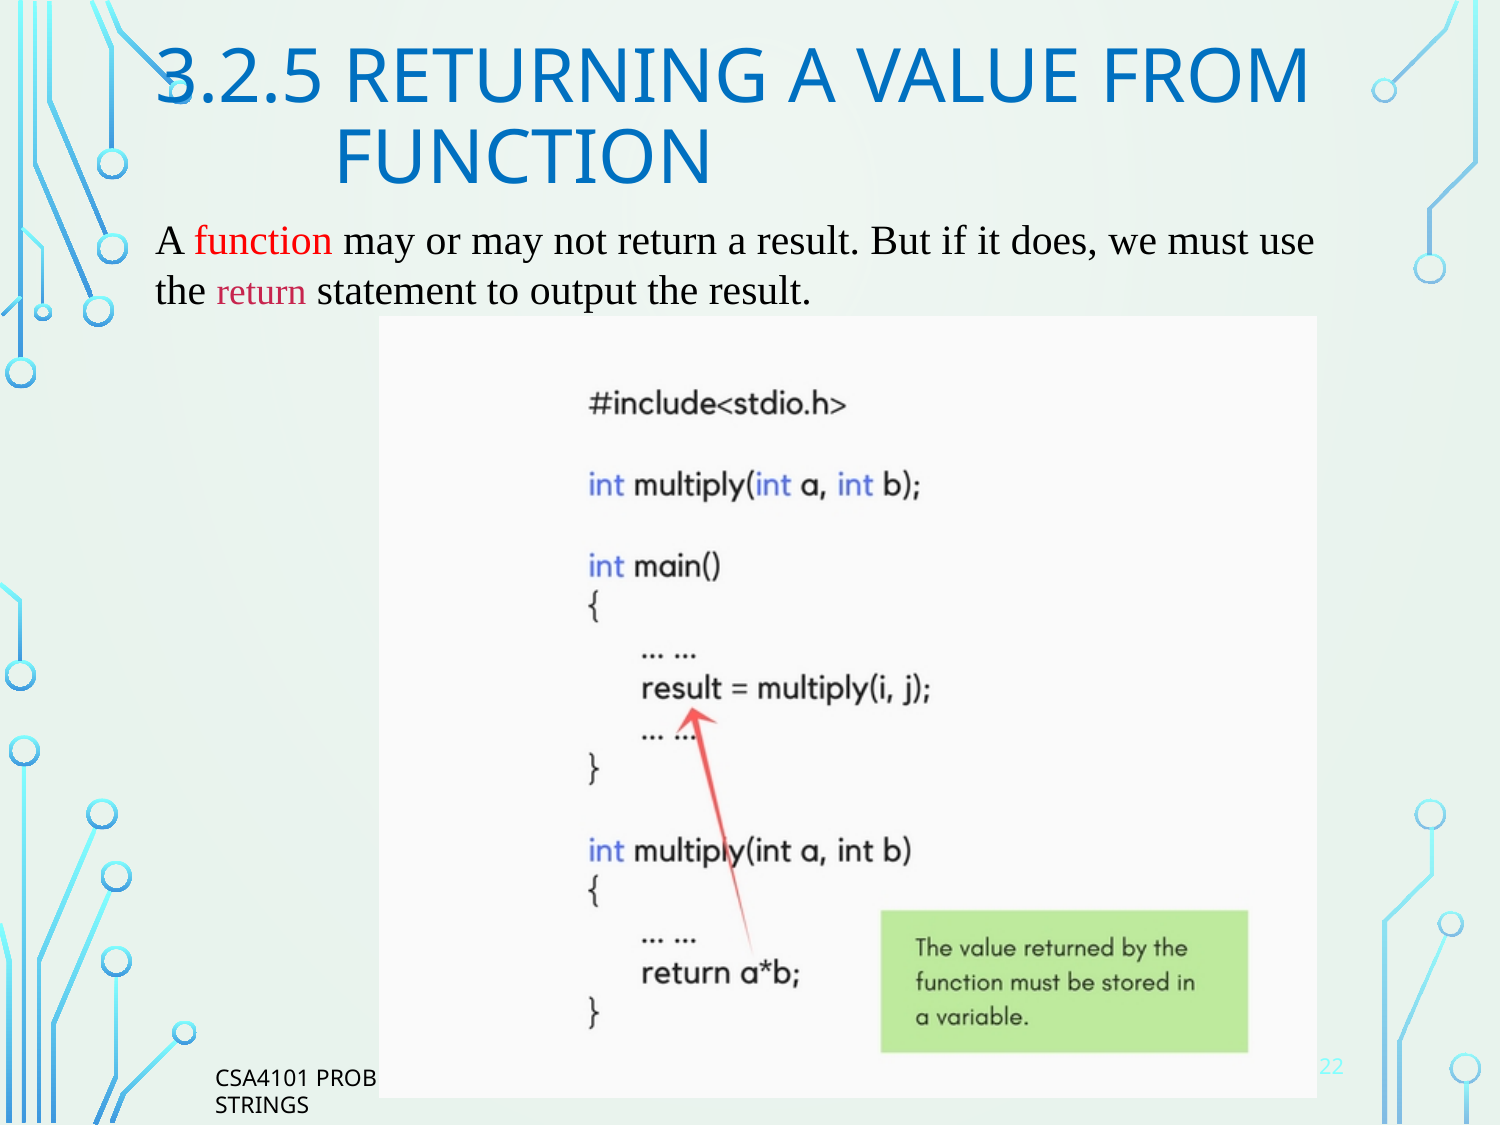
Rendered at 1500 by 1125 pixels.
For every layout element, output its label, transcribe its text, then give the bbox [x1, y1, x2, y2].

title 3.2.5 Returning a value from function [140, 29, 1360, 205]
picture [379, 316, 1318, 1099]
footer CSA4101 PROBLEM SOLVING USING C :: MODULE 3 - FUNCTIONS, ARRAYS AND STRINGS [200, 1055, 1150, 1116]
text_box A function may or may not return a result. But if it does, we must use the return statement to output the result. [140, 205, 1360, 320]
slide_number 22 [1318, 1038, 1360, 1098]
